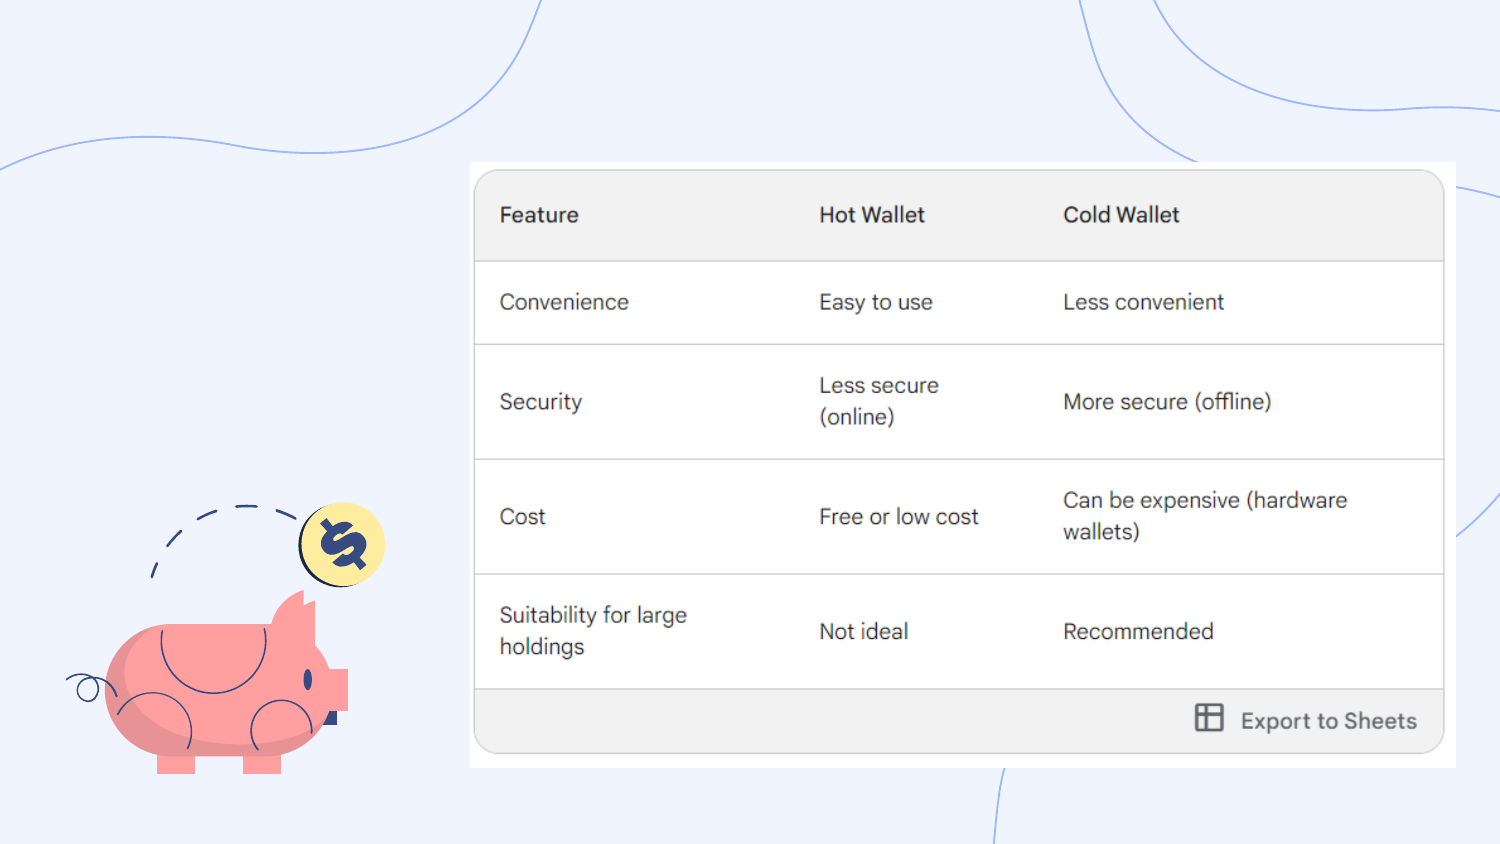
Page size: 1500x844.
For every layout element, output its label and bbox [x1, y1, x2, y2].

text_box [150, 493, 384, 616]
picture [470, 162, 1457, 768]
text_box [65, 589, 349, 774]
